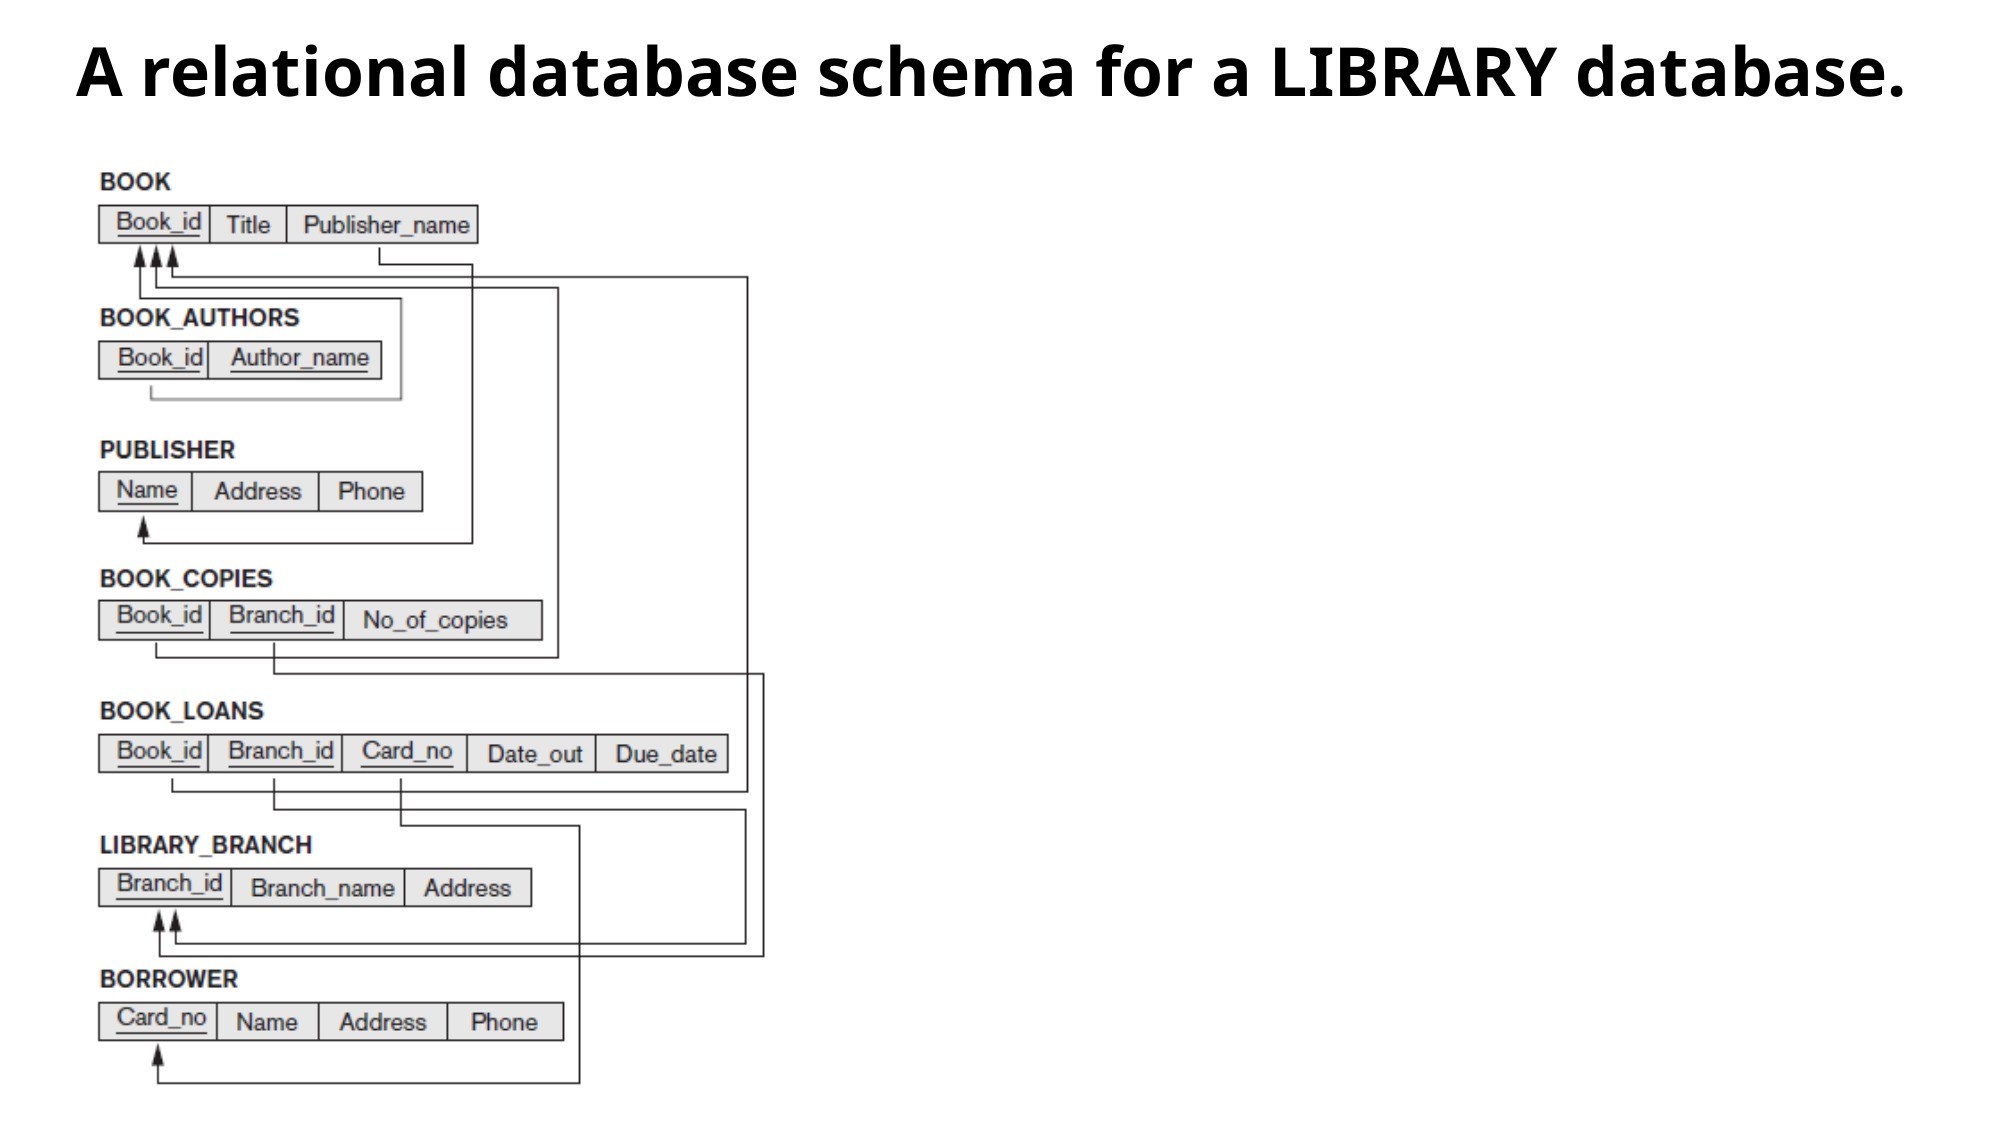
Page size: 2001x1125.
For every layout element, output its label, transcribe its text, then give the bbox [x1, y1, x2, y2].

title A relational database schema for a LIBRARY database. [61, 0, 1973, 150]
picture [61, 146, 797, 1097]
